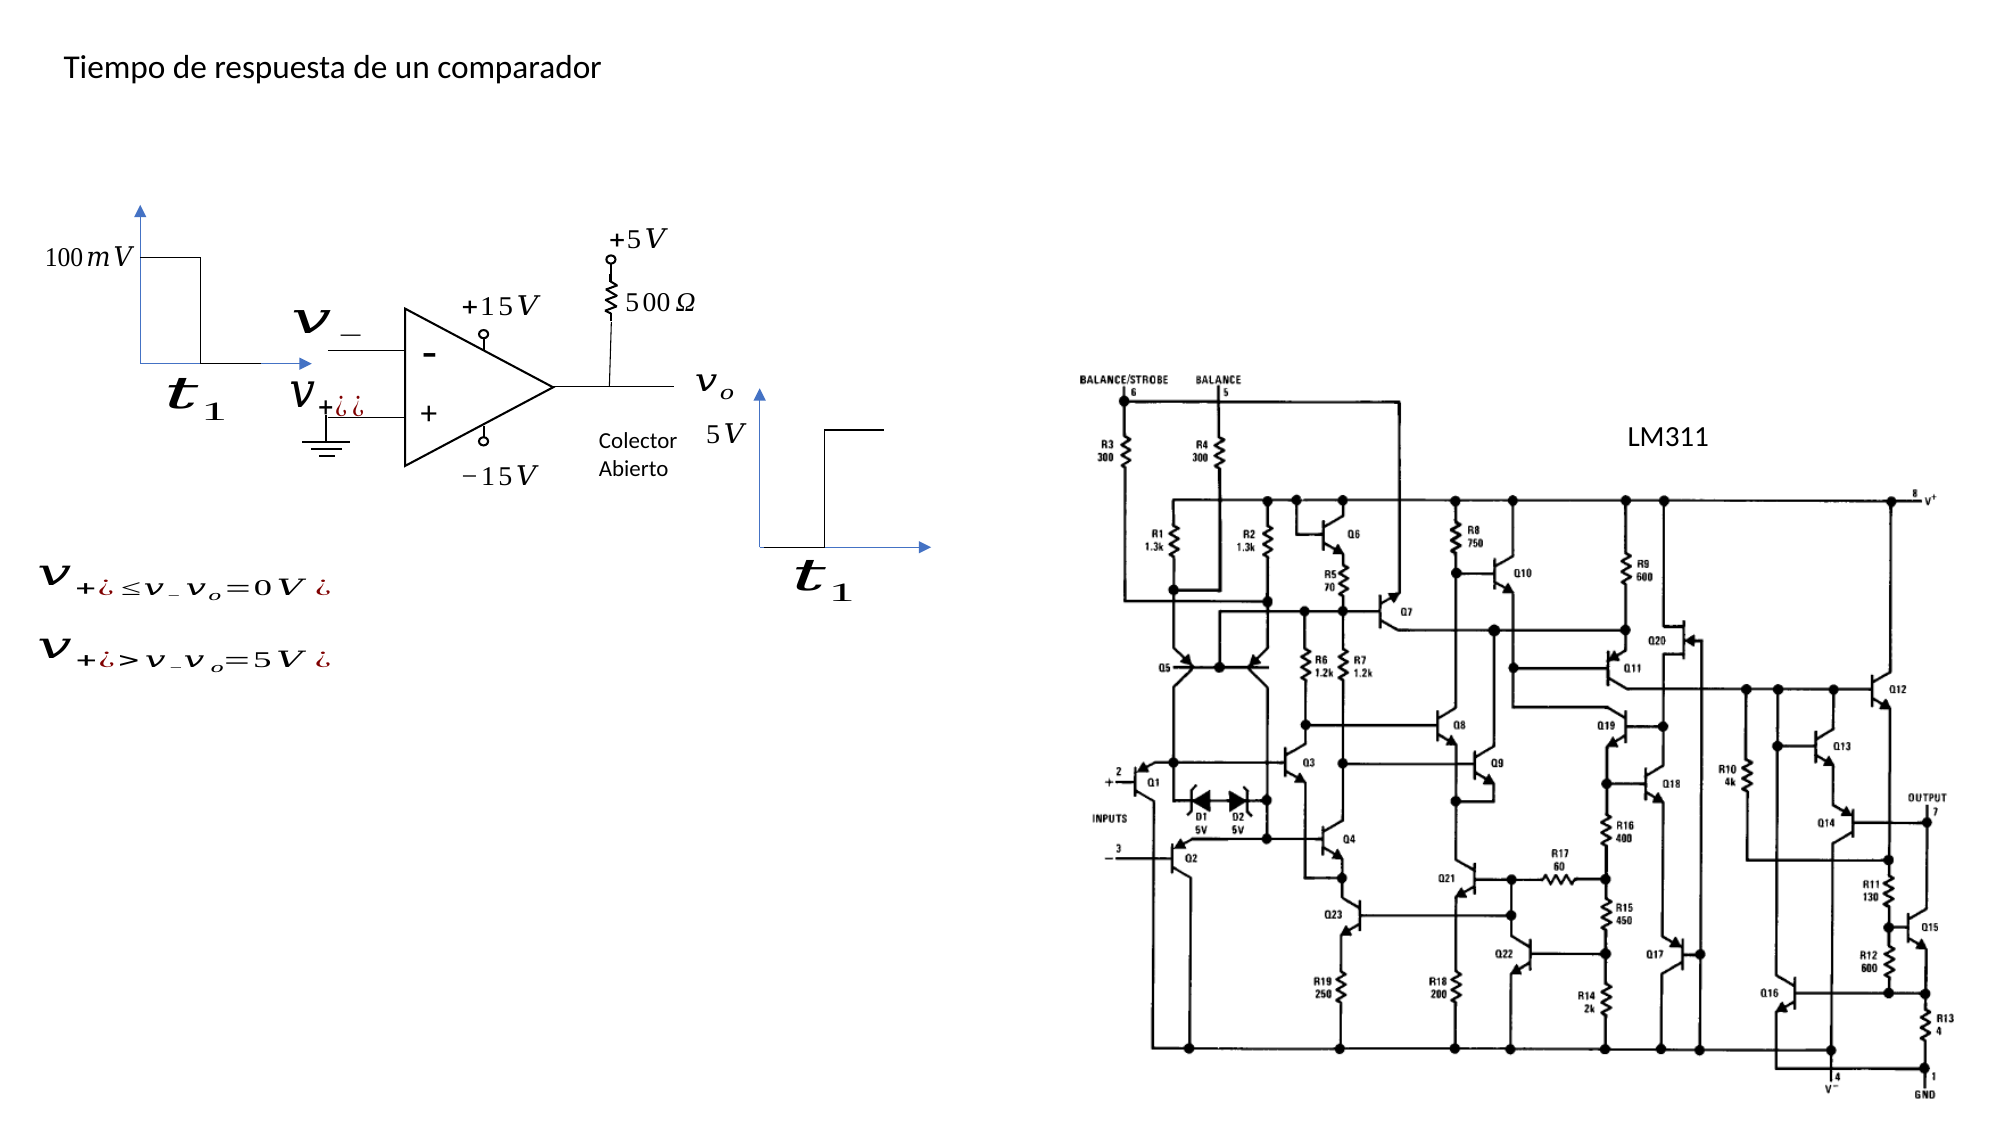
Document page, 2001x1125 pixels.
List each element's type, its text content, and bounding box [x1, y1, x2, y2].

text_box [606, 255, 616, 276]
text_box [587, 291, 636, 304]
text_box Colector Abierto [584, 418, 705, 489]
text_box Tiempo de respuesta de un comparador [48, 37, 618, 93]
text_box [44, 204, 312, 426]
picture [1045, 363, 1971, 1102]
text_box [705, 388, 932, 608]
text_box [479, 330, 489, 350]
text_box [327, 308, 674, 466]
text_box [302, 415, 351, 457]
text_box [478, 425, 489, 446]
